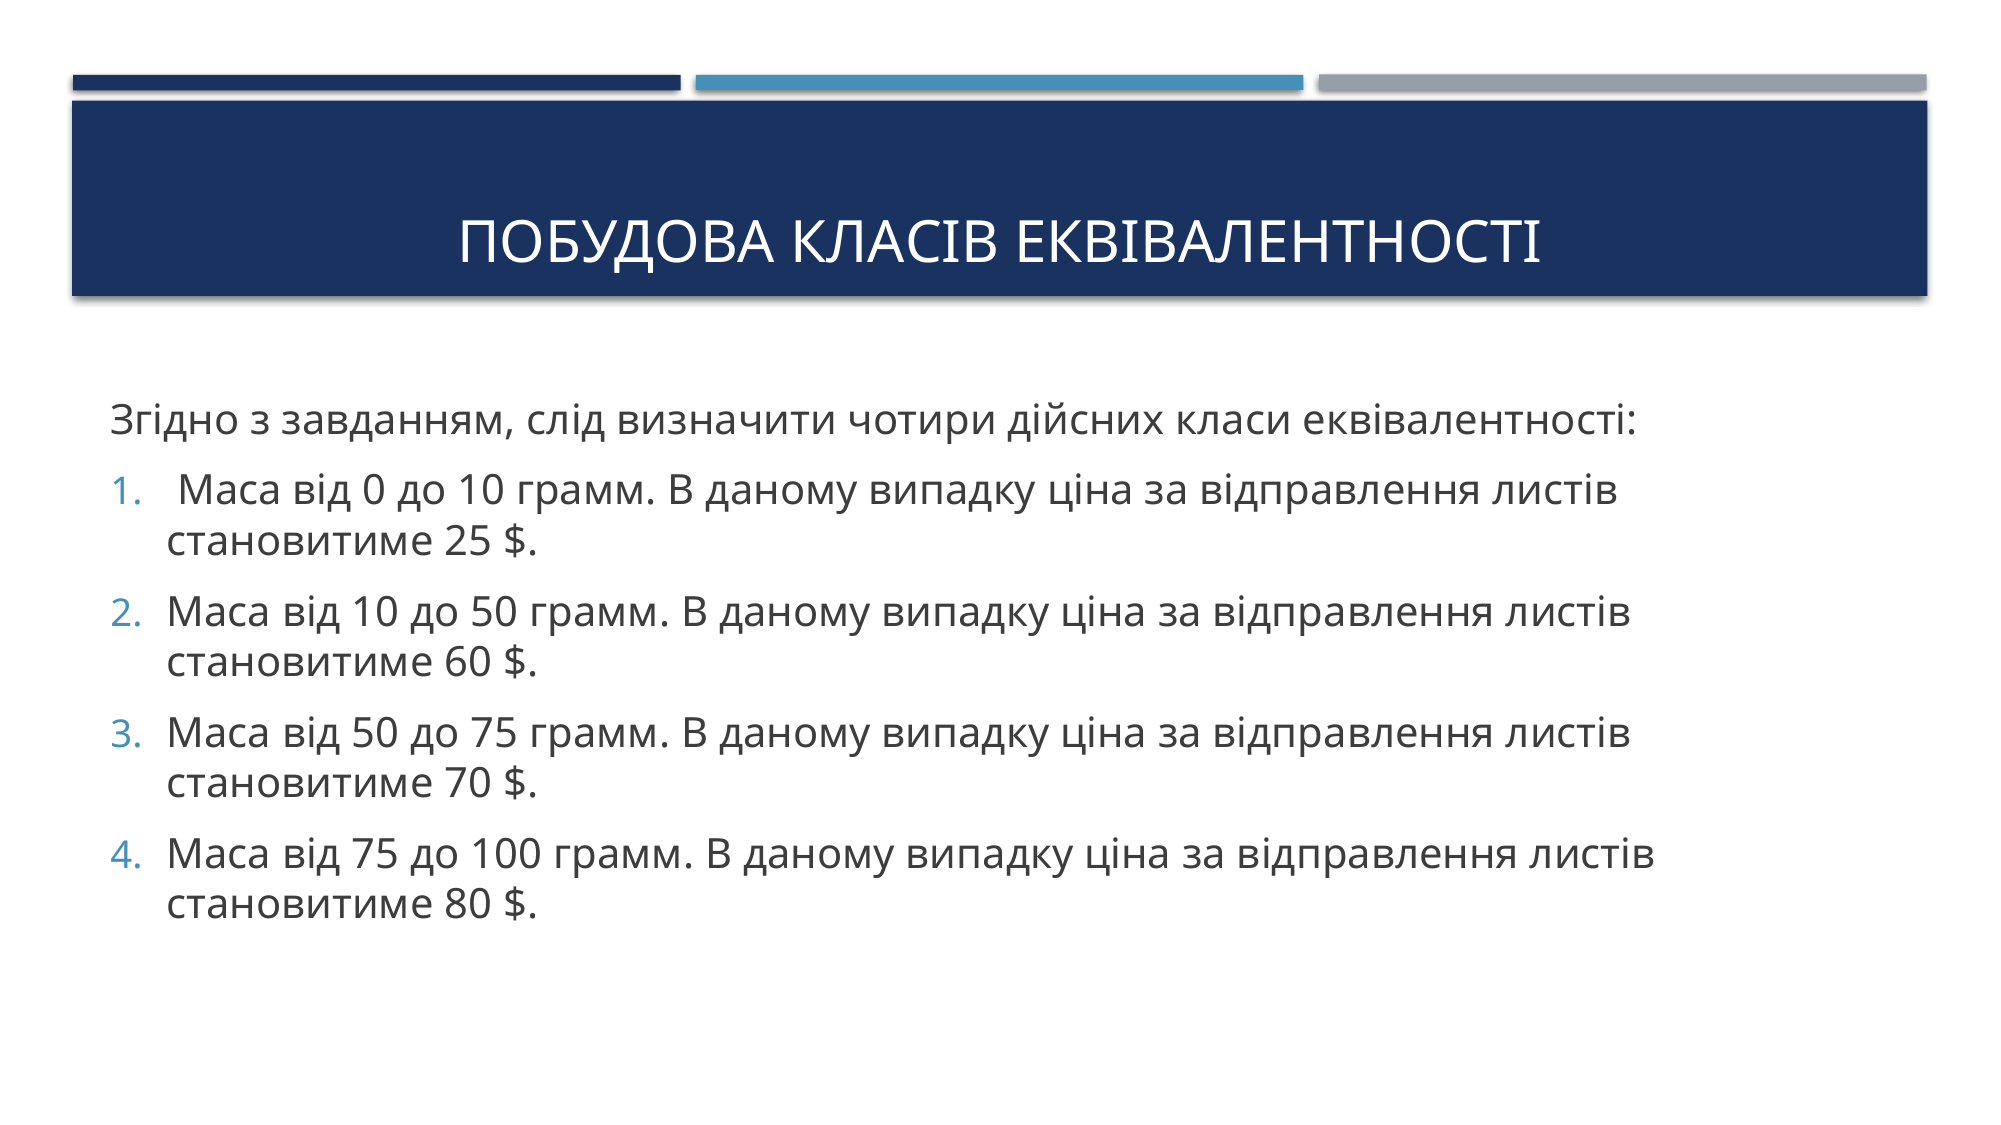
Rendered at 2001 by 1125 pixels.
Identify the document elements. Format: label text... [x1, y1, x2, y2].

list Згідно з завданням, слід визначити чотири дійсних класи еквівалентності: Маса від 0 до 10 грамм. В даному випадку ціна за відправлення листів становитиме 25 $. Маса від 10 до 50 грамм. В даному випадку ціна за відправлення листів становитиме 60 $. Маса від 50 до 75 грамм. В даному випадку ціна за відправлення листів становитиме 70 $. Маса від 75 до 100 грамм. В даному випадку ціна за відправлення листів становитиме 80 $. [95, 357, 1905, 962]
title Побудова класів еквівалентності [95, 115, 1905, 282]
